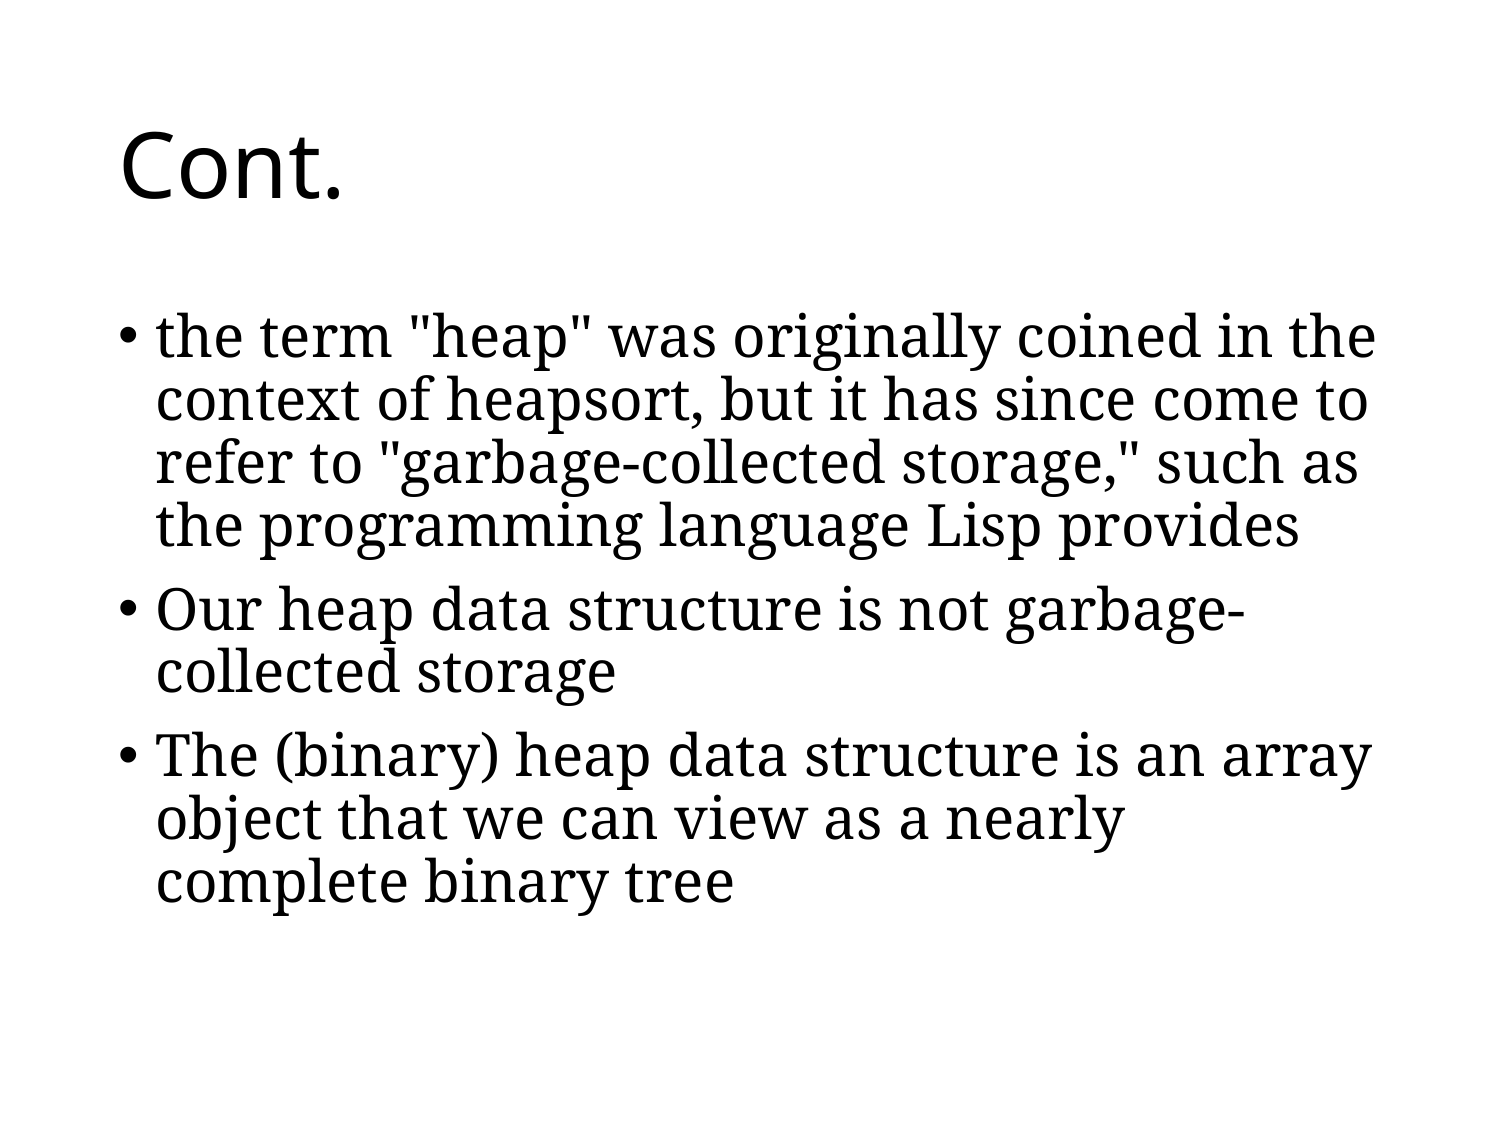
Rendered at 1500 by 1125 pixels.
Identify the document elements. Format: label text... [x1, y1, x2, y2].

title Cont. [103, 59, 1397, 278]
list the term "heap" was originally coined in the context of heapsort, but it has since come to refer to "garbage-collected storage," such as the programming language Lisp provides Our heap data structure is not garbage-collected storage The (binary) heap data structure is an array object that we can view as a nearly complete binary tree [103, 299, 1397, 1014]
